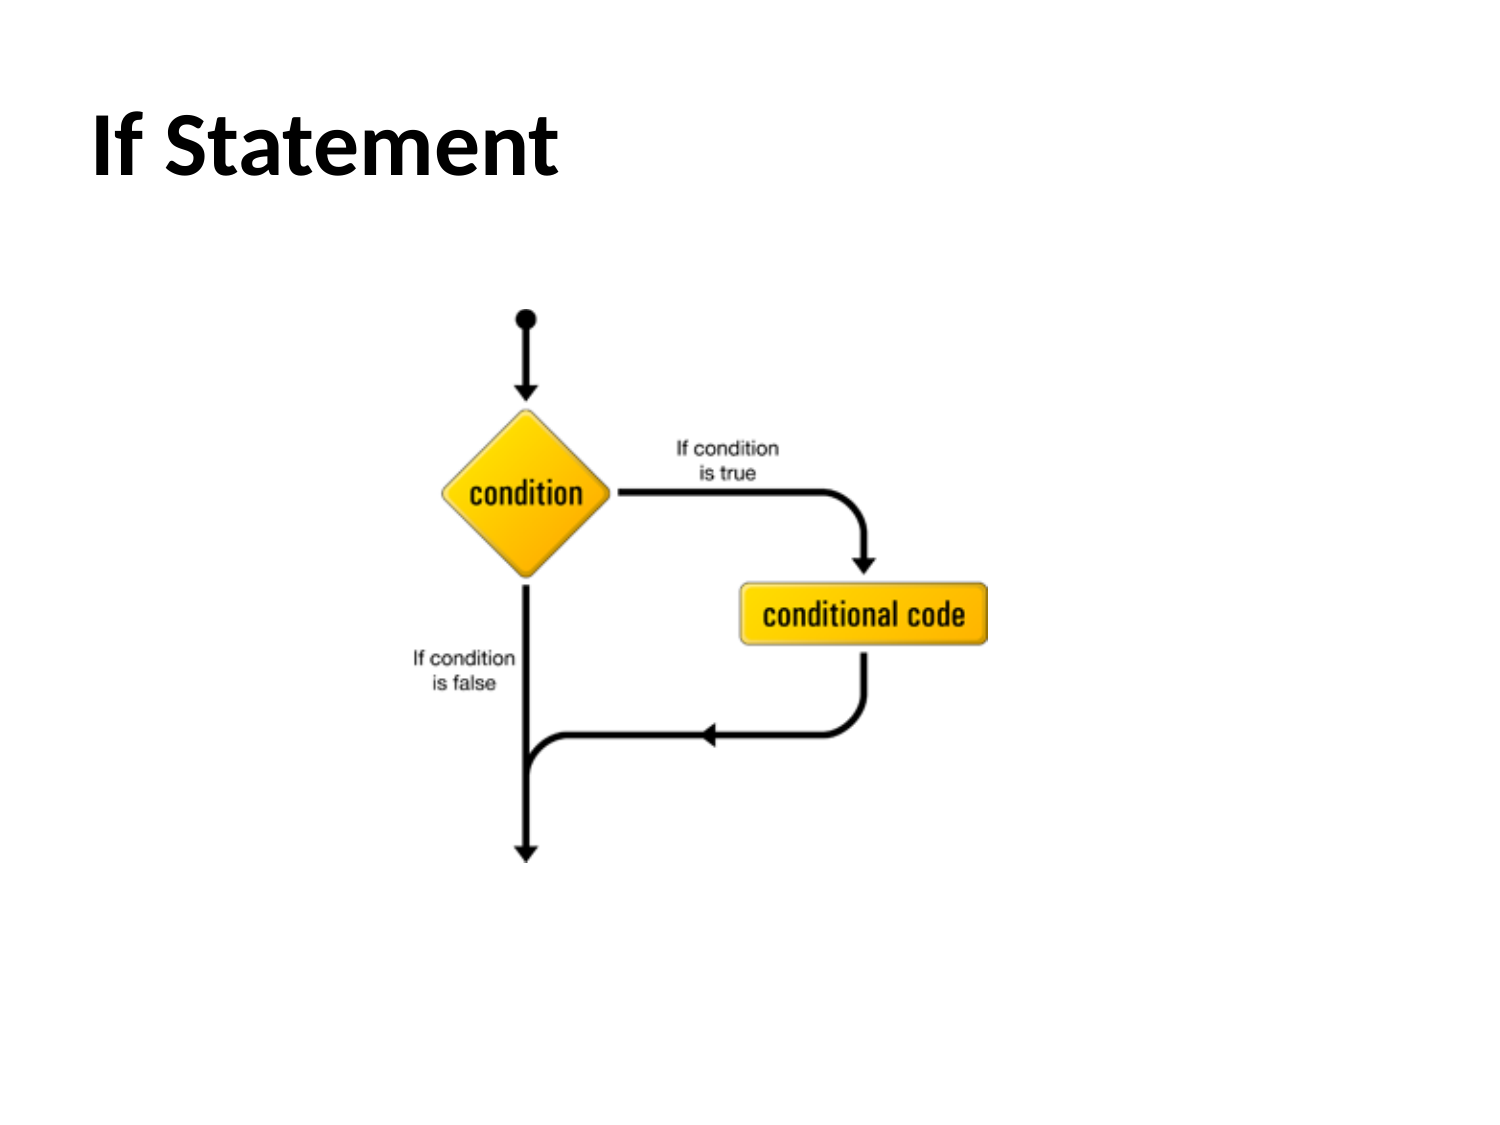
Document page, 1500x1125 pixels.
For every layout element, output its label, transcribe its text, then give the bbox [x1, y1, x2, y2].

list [197, 308, 1204, 863]
title If Statement [75, 45, 1425, 233]
